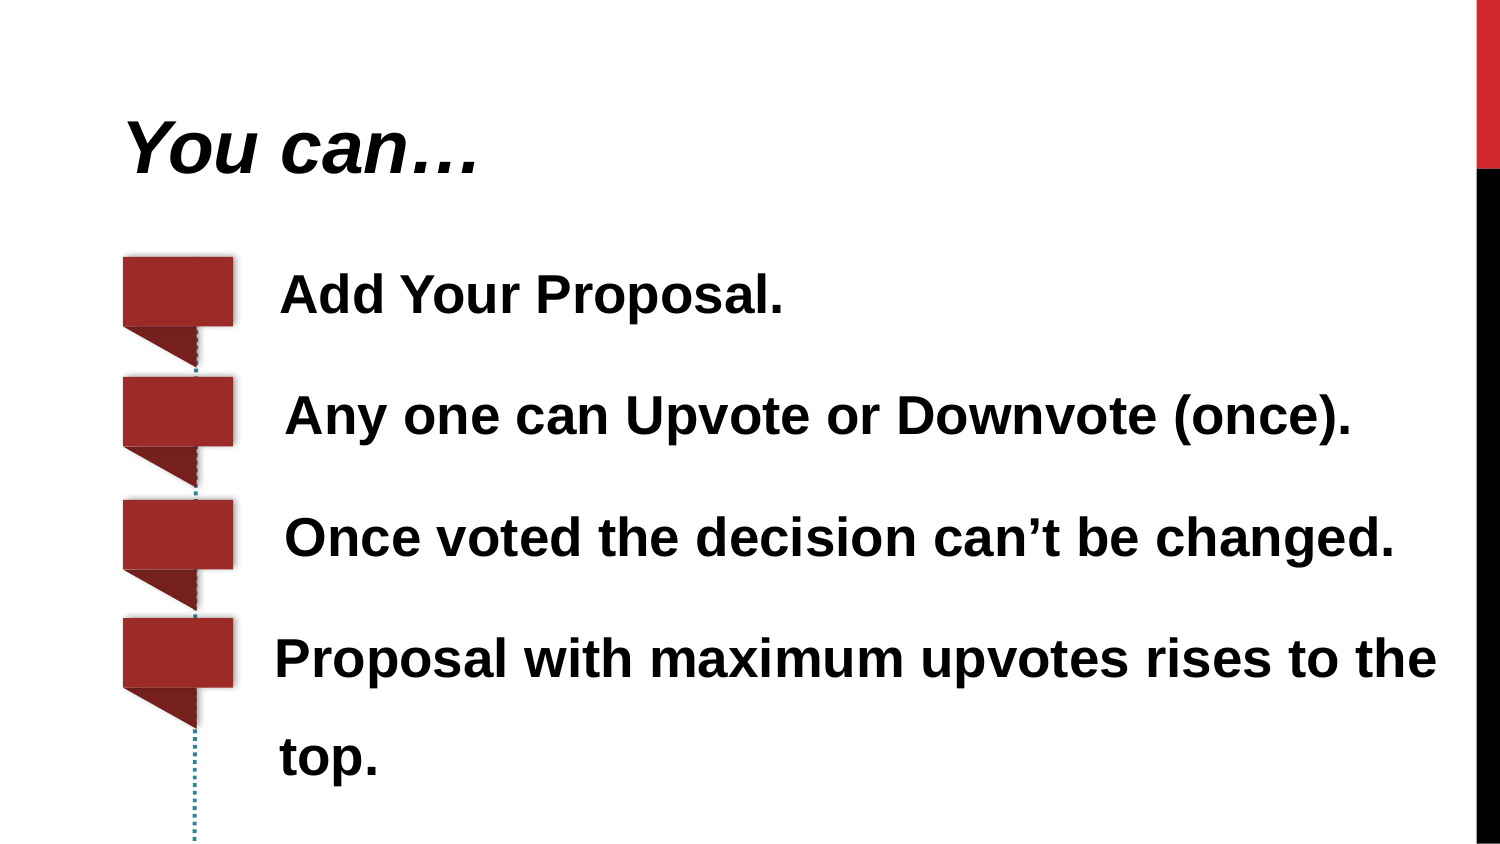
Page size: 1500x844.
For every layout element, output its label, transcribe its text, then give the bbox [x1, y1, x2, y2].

list You can… [106, 91, 1054, 184]
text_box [122, 617, 234, 730]
list Add Your Proposal. Any one can Upvote or Downvote (once). Once voted the decision can’t be changed. 4 Proposal with maximum upvotes rises to the top. [123, 218, 1500, 798]
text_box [122, 376, 234, 489]
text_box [122, 499, 234, 612]
